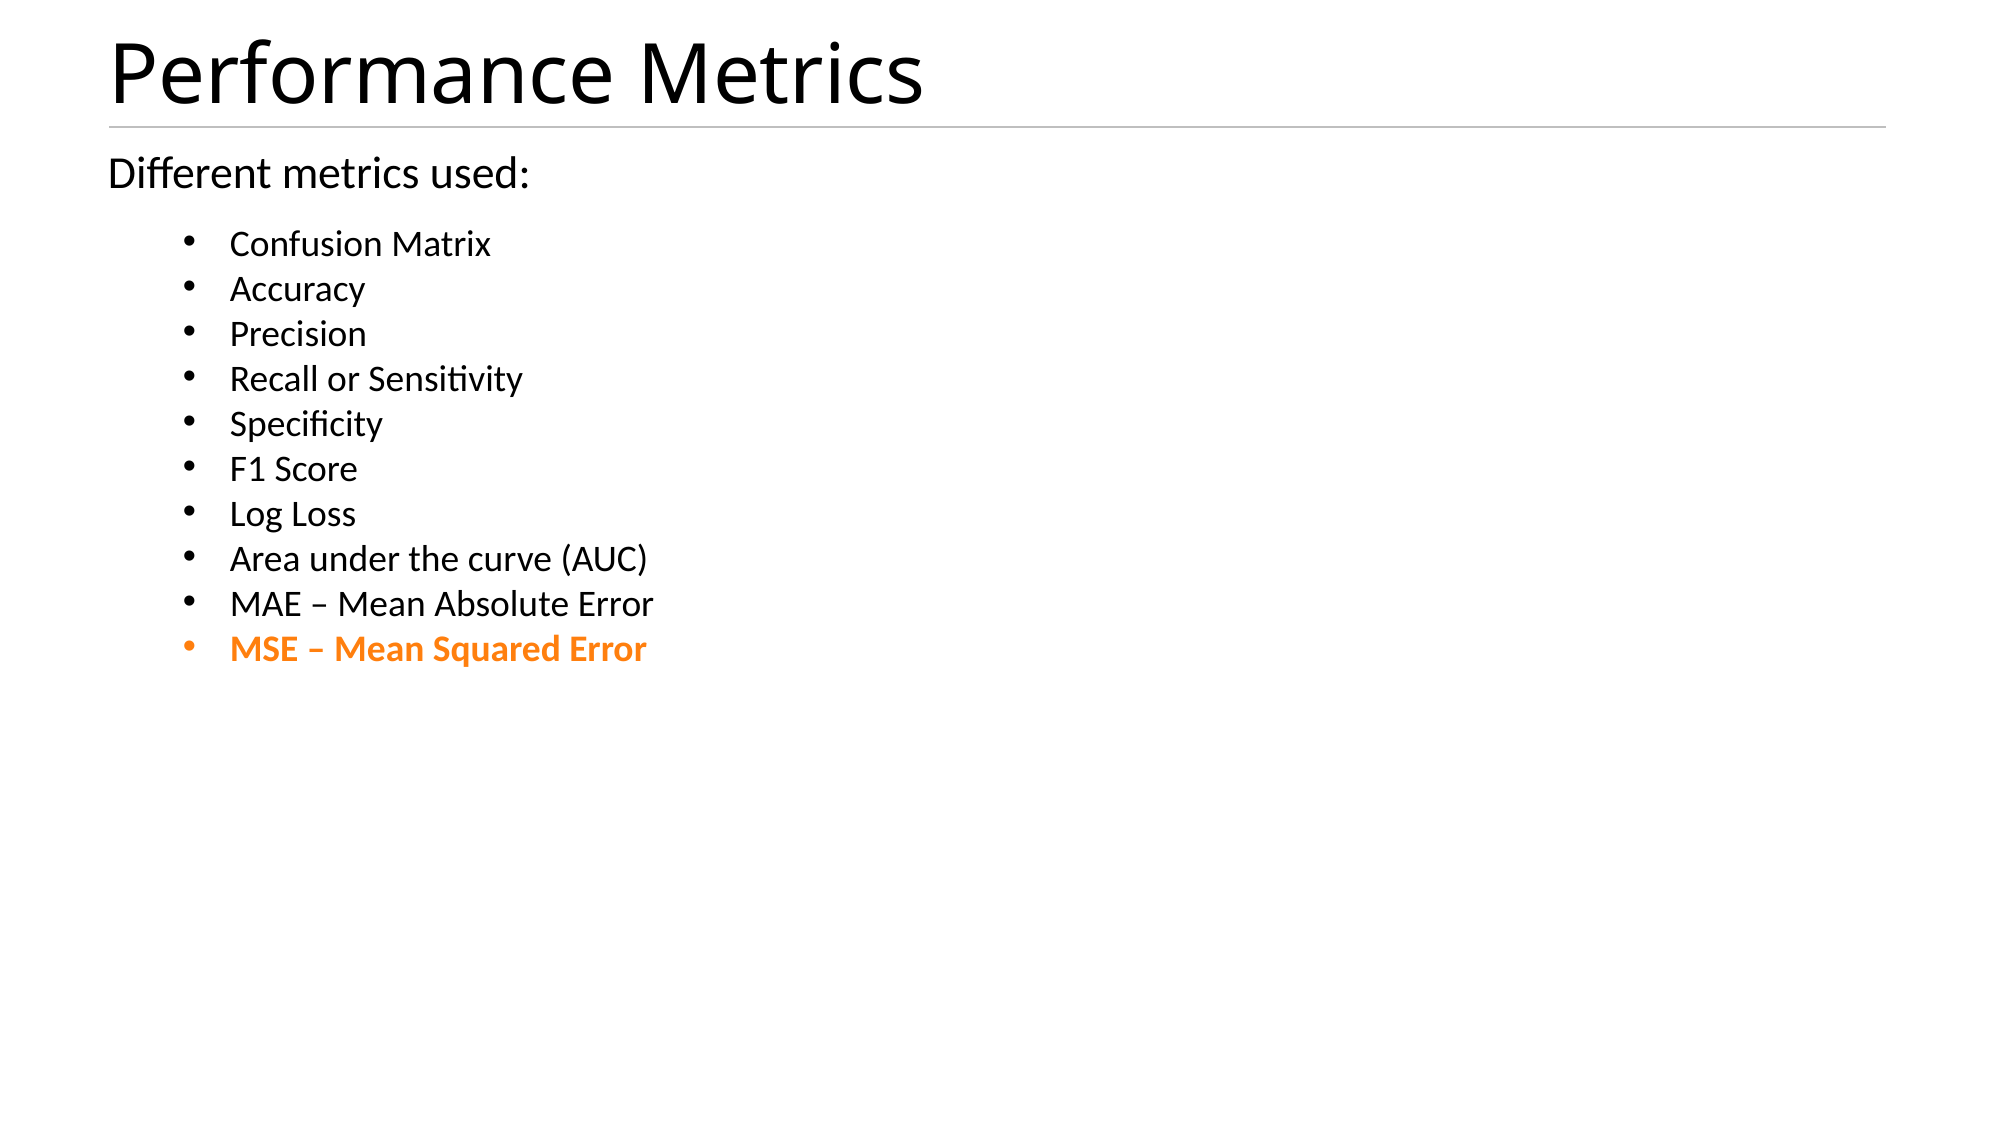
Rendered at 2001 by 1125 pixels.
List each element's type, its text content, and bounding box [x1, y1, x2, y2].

text_box Performance Metrics [93, 18, 1887, 135]
text_box Different metrics used: Confusion Matrix Accuracy Precision Recall or Sensitivity Specificity F1 Score Log Loss Area under the curve (AUC) MAE – Mean Absolute Error MSE – Mean Squared Error [93, 135, 1906, 676]
